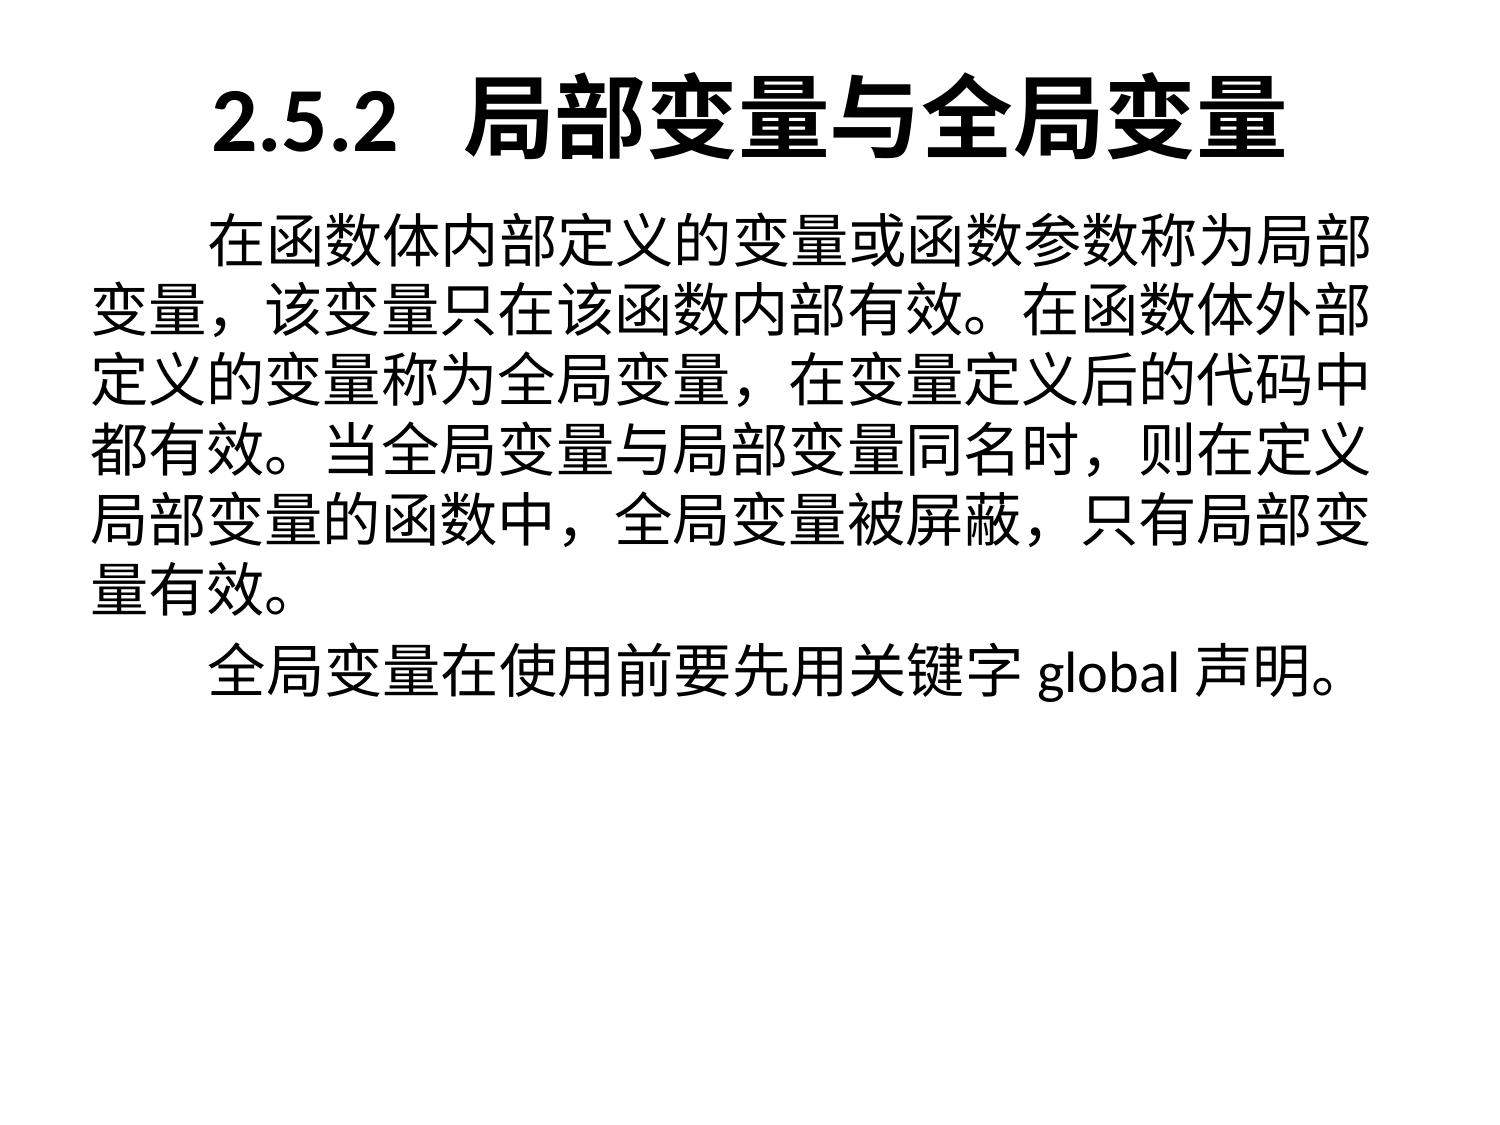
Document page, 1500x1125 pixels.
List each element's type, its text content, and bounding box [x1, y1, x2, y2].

title 2.5.2 局部变量与全局变量 [75, 45, 1425, 185]
list 在函数体内部定义的变量或函数参数称为局部变量，该变量只在该函数内部有效。在函数体外部定义的变量称为全局变量，在变量定义后的代码中都有效。当全局变量与局部变量同名时，则在定义局部变量的函数中，全局变量被屏蔽，只有局部变量有效。 全局变量在使用前要先用关键字global声明。 [75, 196, 1425, 1005]
